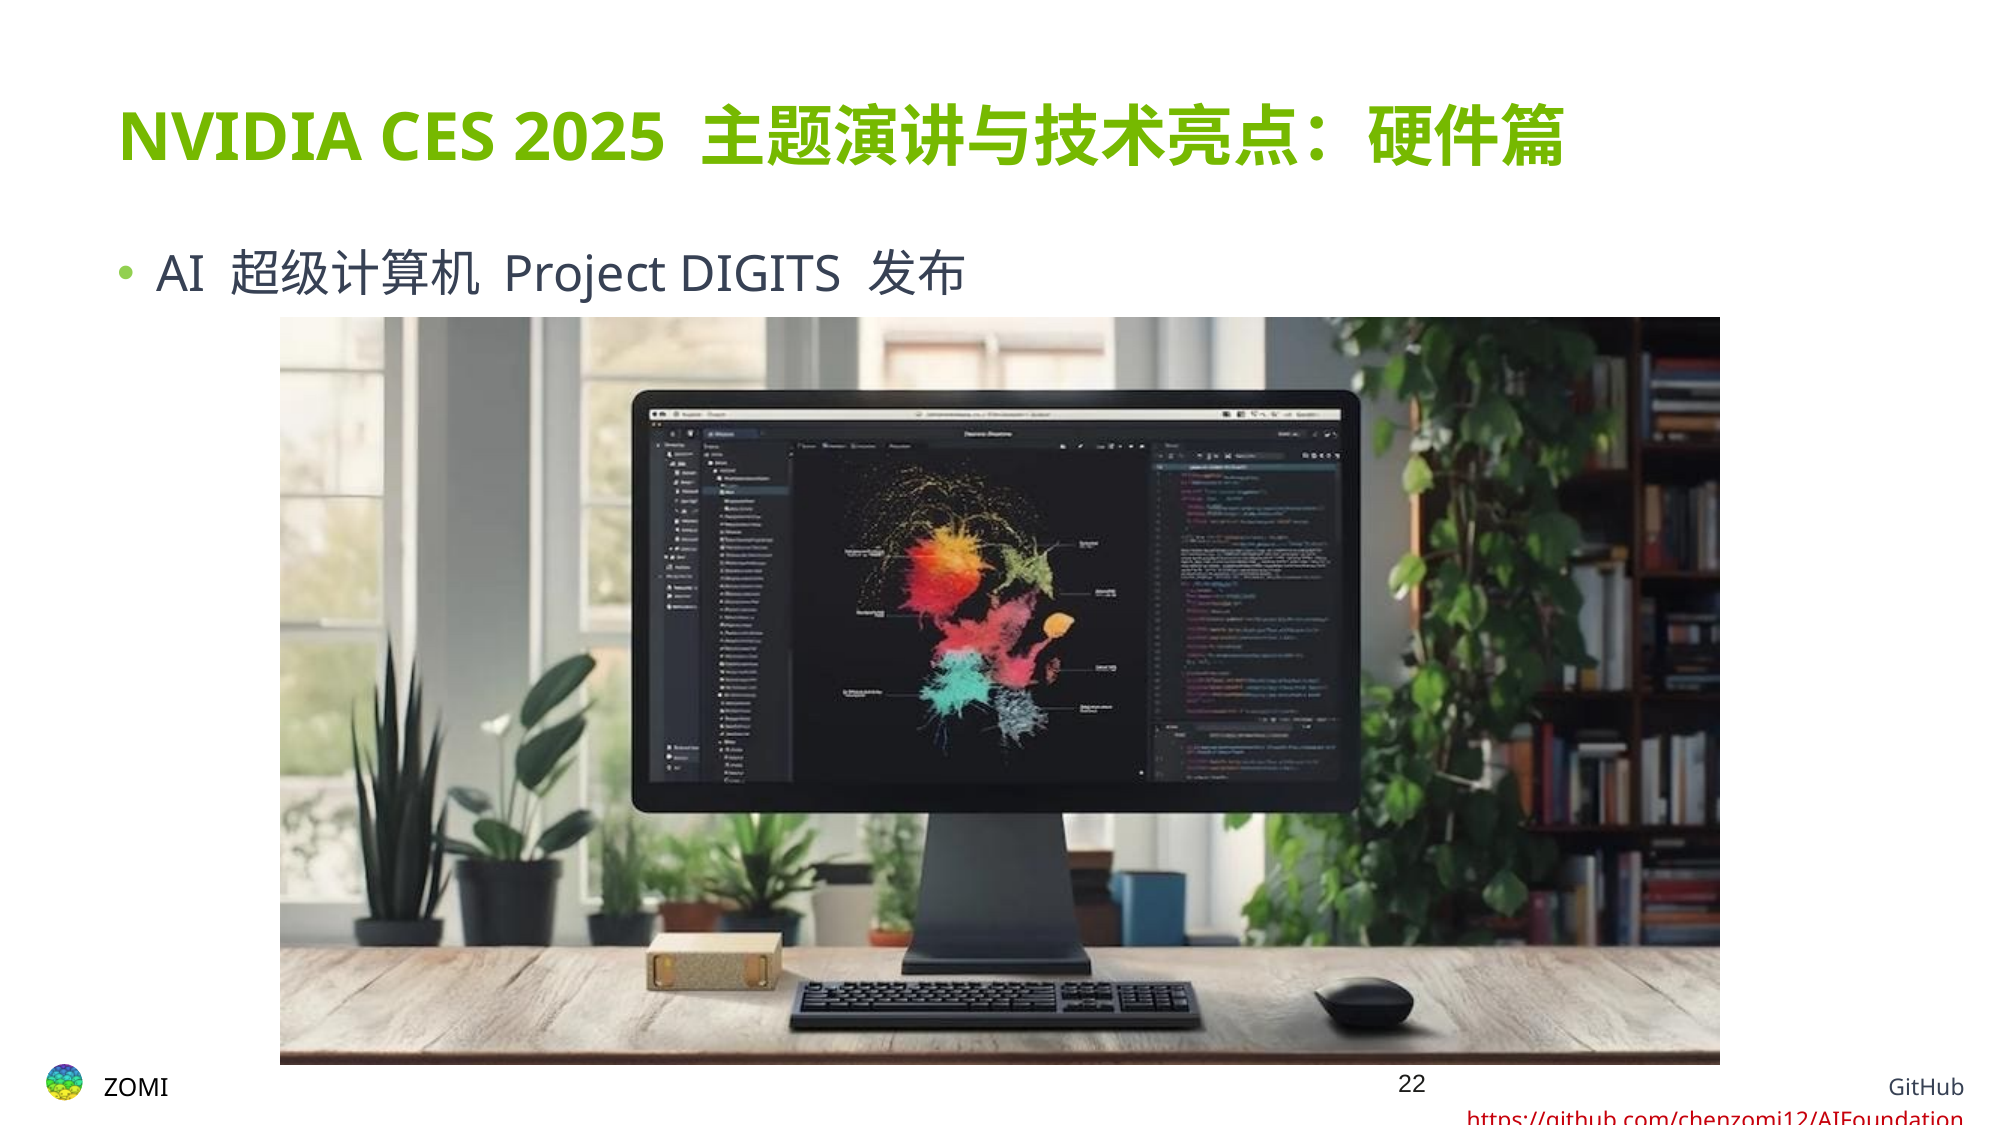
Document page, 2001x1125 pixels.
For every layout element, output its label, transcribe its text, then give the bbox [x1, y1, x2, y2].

picture [47, 1065, 82, 1100]
list AI 超级计算机 Project DIGITS 发布 [102, 204, 1901, 1043]
title NVIDIA CES 2025 主题演讲与技术亮点：硬件篇 [102, 85, 1901, 183]
picture [280, 316, 1721, 1065]
